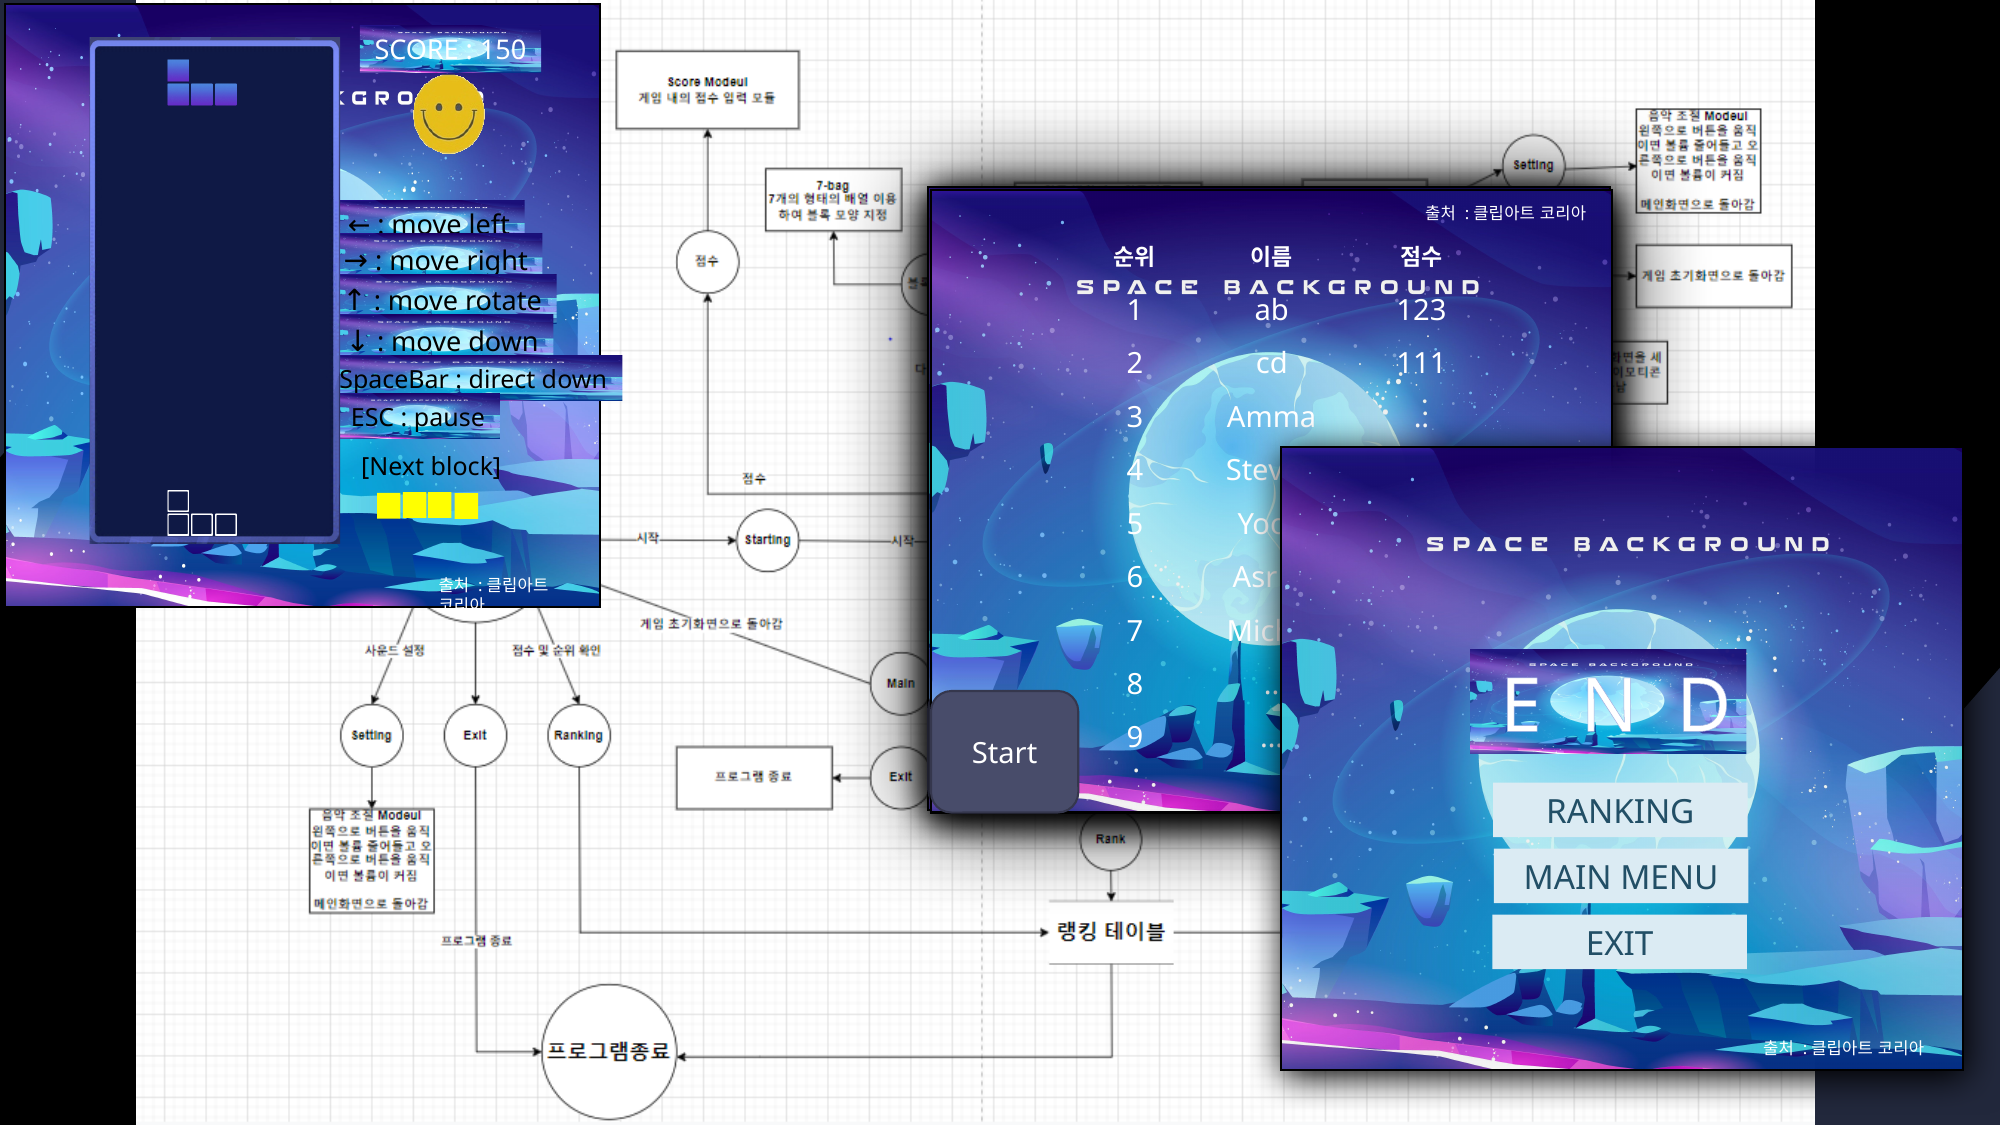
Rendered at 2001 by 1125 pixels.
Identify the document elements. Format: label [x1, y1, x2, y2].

text_box [4, 3, 601, 607]
text_box [1281, 446, 1963, 1070]
picture [136, 0, 1815, 1125]
text_box [928, 186, 1610, 810]
